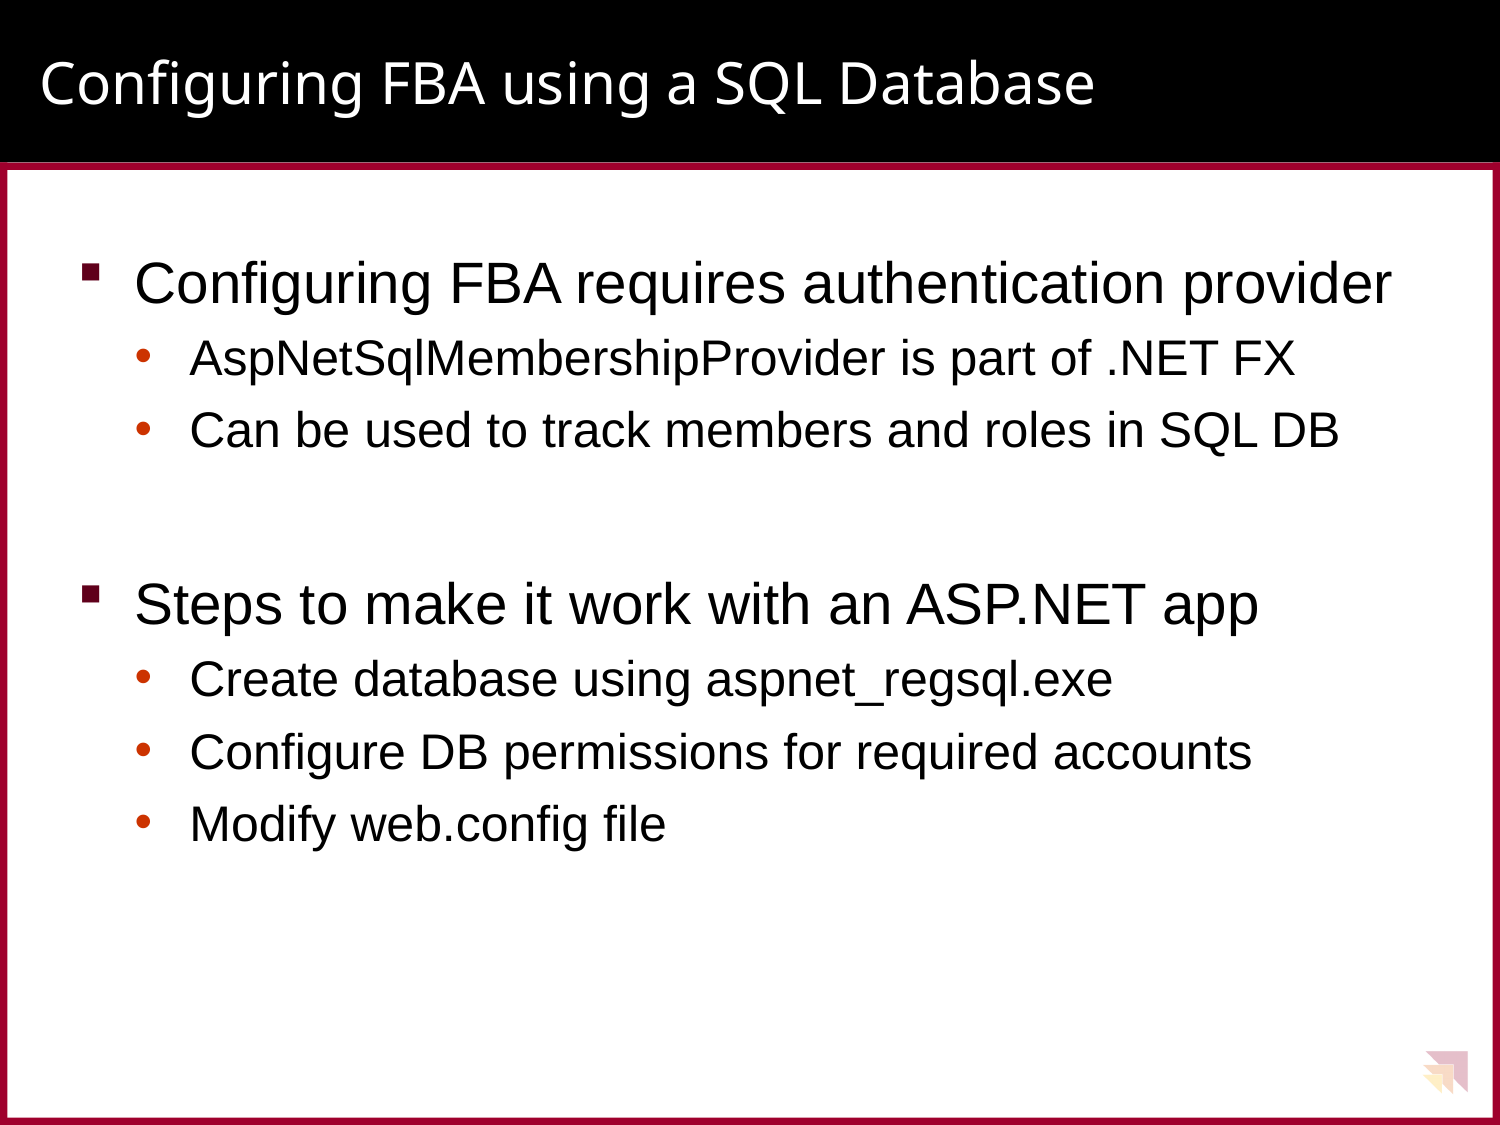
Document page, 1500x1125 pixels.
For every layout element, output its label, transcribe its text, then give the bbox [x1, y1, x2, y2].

list Configuring FBA requires authentication provider AspNetSqlMembershipProvider is part of .NET FX Can be used to track members and roles in SQL DB Steps to make it work with an ASP.NET app Create database using aspnet_regsql.exe Configure DB permissions for required accounts Modify web.config file [62, 237, 1438, 1088]
title Configuring FBA using a SQL Database [24, 12, 1438, 150]
